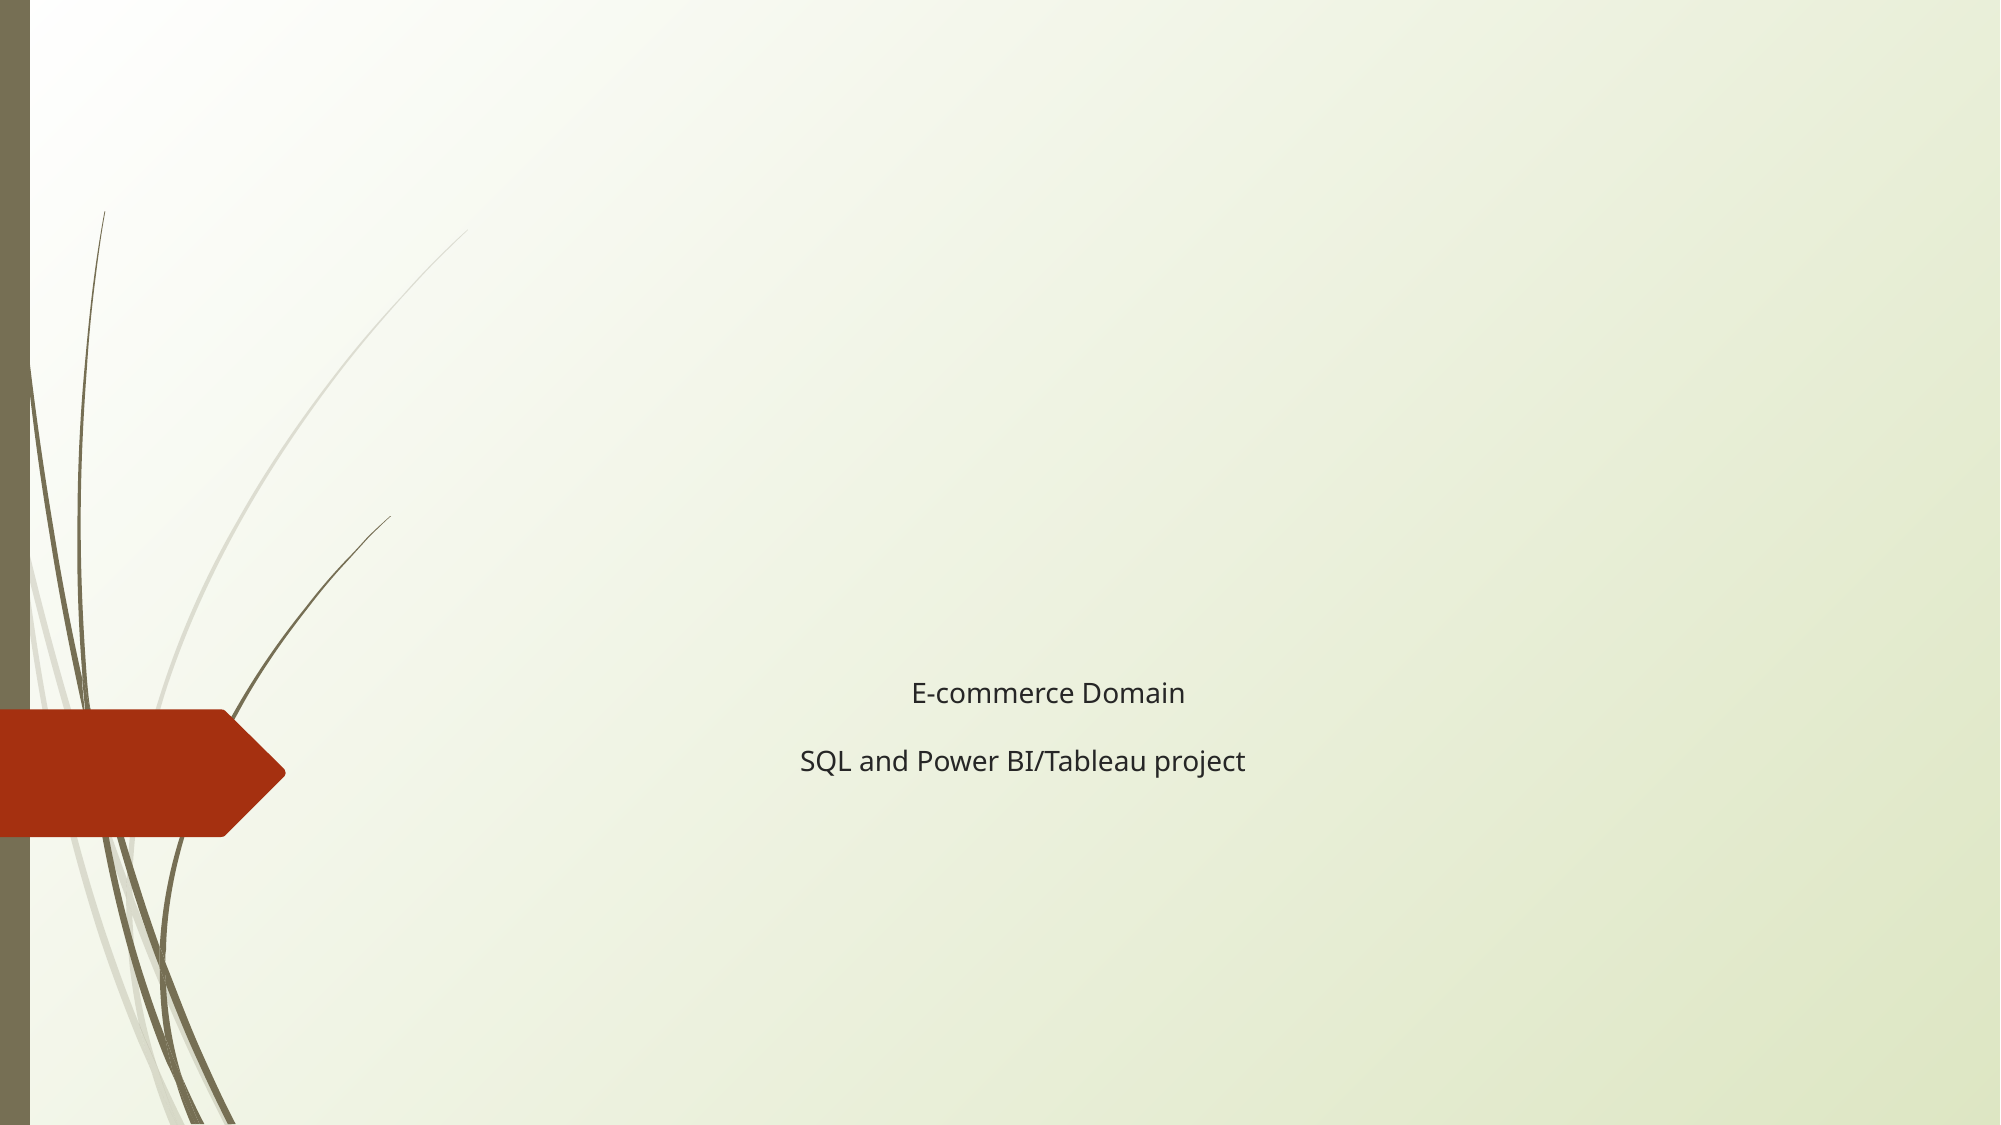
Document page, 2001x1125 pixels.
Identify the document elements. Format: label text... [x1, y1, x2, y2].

title E-commerce Domain SQL and Power BI/Tableau project [273, 630, 1774, 785]
